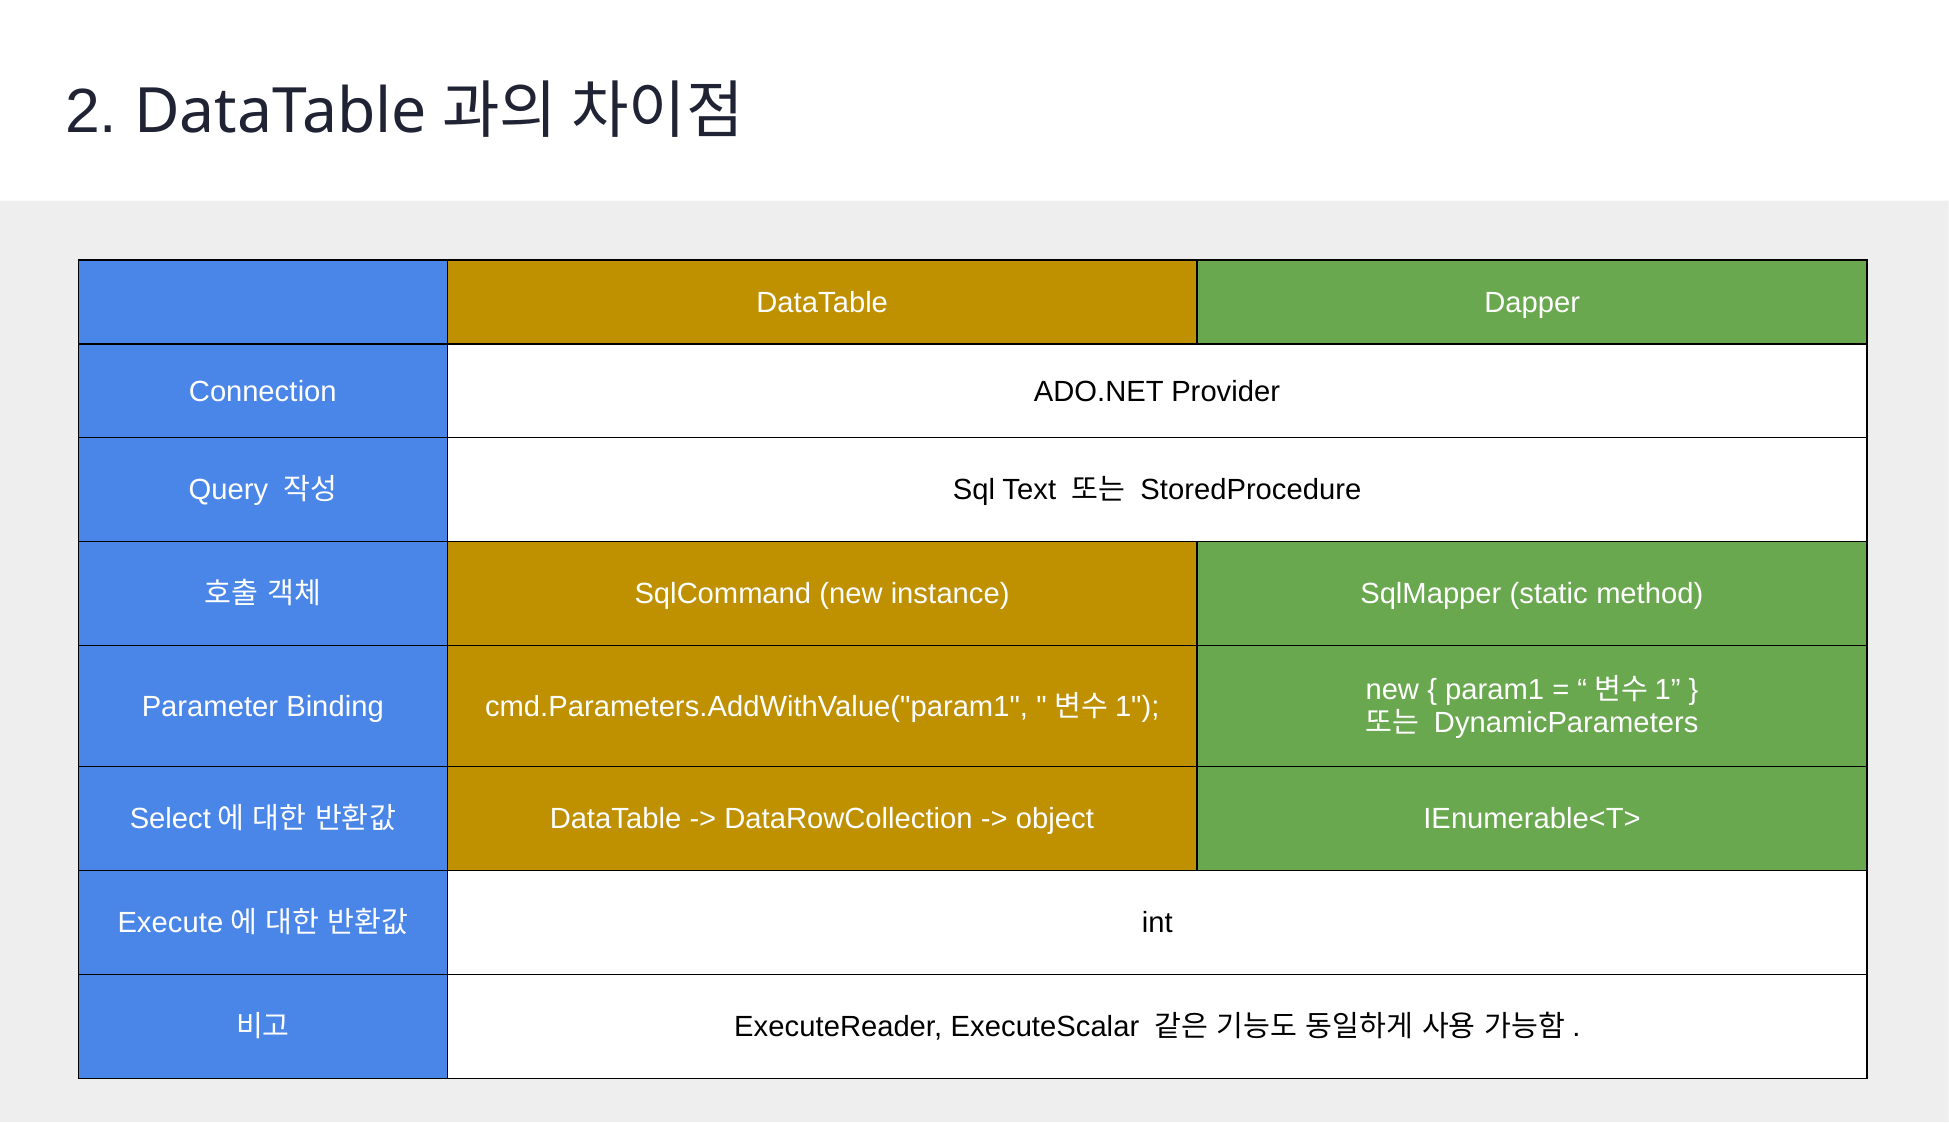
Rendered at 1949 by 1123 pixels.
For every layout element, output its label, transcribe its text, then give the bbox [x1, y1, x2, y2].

table_cell Parameter Binding [79, 646, 447, 766]
table_cell Query 작성 [79, 438, 447, 541]
table_cell new { param1 = “변수1” } 또는 DynamicParameters [1198, 646, 1866, 766]
table_cell 비고 [79, 975, 447, 1078]
table_cell Sql Text 또는 StoredProcedure [448, 438, 1866, 541]
table_cell cmd.Parameters.AddWithValue("param1", "변수1"); [448, 646, 1196, 766]
table_cell SqlCommand (new instance) [448, 542, 1196, 645]
table_cell 호출 객체 [79, 542, 447, 645]
table_cell IEnumerable<T> [1198, 767, 1866, 870]
table_header DataTable [448, 261, 1196, 343]
table_header Dapper [1198, 261, 1866, 343]
table_cell SqlMapper (static method) [1198, 542, 1866, 645]
table_cell DataTable -> DataRowCollection -> object [448, 767, 1196, 870]
table_cell Execute에 대한 반환값 [79, 871, 447, 974]
text_box 2. DataTable과의 차이점 [65, 69, 1701, 146]
table_cell Select에 대한 반환값 [79, 767, 447, 870]
table_cell Connection [79, 345, 447, 437]
table_header [79, 261, 447, 343]
table_cell ADO.NET Provider [448, 345, 1866, 437]
table_cell int [448, 871, 1866, 974]
table_cell ExecuteReader, ExecuteScalar 같은 기능도 동일하게 사용 가능함. [448, 975, 1866, 1078]
